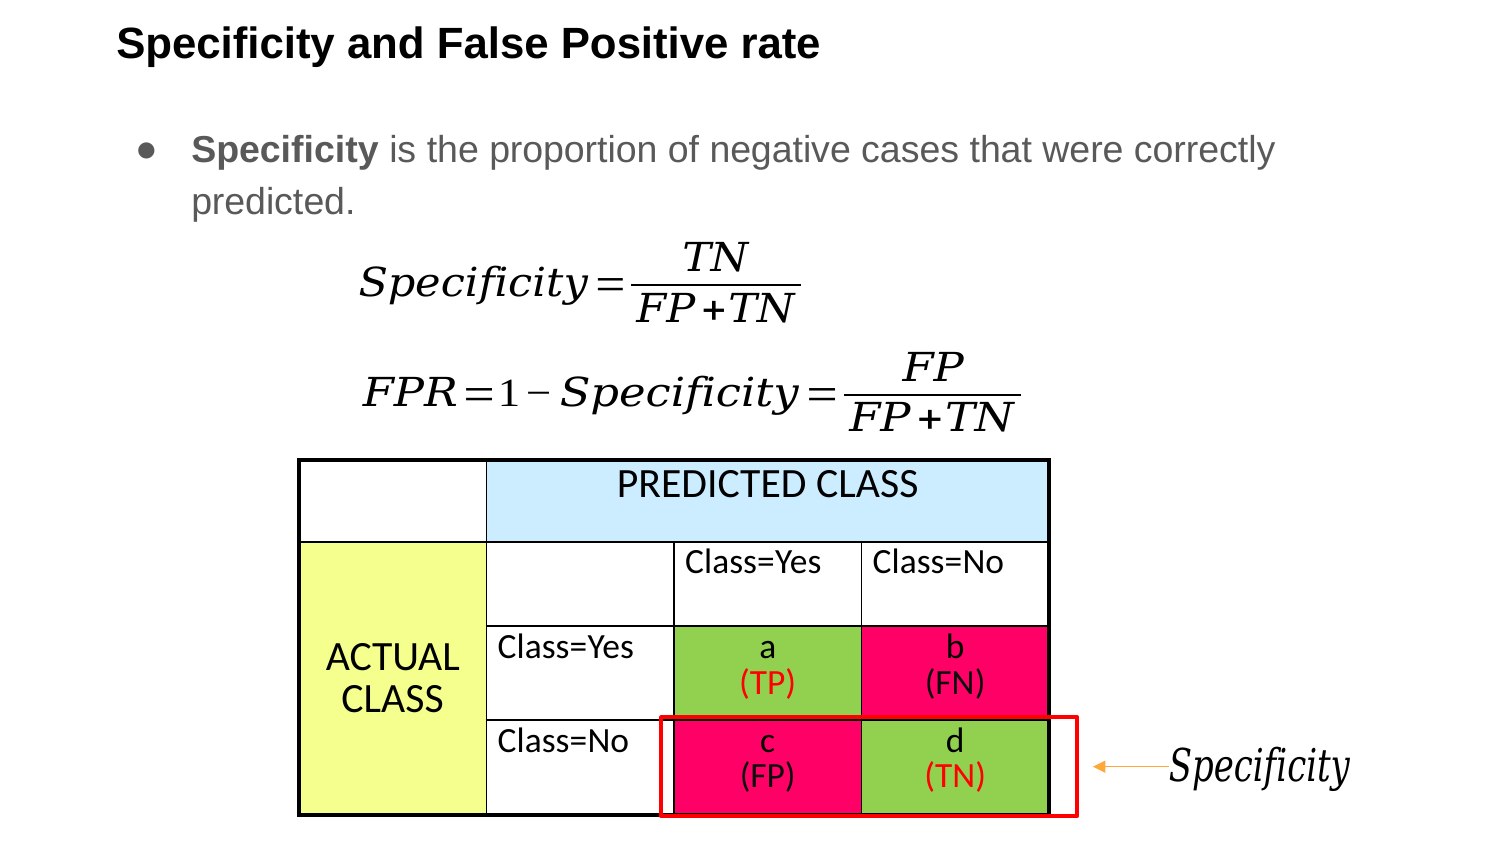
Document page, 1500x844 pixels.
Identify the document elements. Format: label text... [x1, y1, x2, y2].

table_cell ACTUAL CLASS [301, 543, 486, 813]
table_cell [487, 543, 673, 625]
table_header PREDICTED CLASS [487, 462, 1047, 541]
table_cell Class=No [862, 543, 1047, 625]
list Specificity is the proportion of negative cases that were correctly predicted. [101, 103, 1329, 248]
text_box [659, 715, 1079, 818]
table_cell Class=Yes [675, 543, 861, 625]
table_cell Class=No [487, 721, 659, 813]
title Specificity and False Positive rate [101, 0, 1396, 83]
table_cell b (FN) [862, 627, 1047, 715]
table_header [301, 462, 486, 541]
table_cell a (TP) [675, 627, 861, 715]
table_cell Class=Yes [487, 627, 673, 719]
